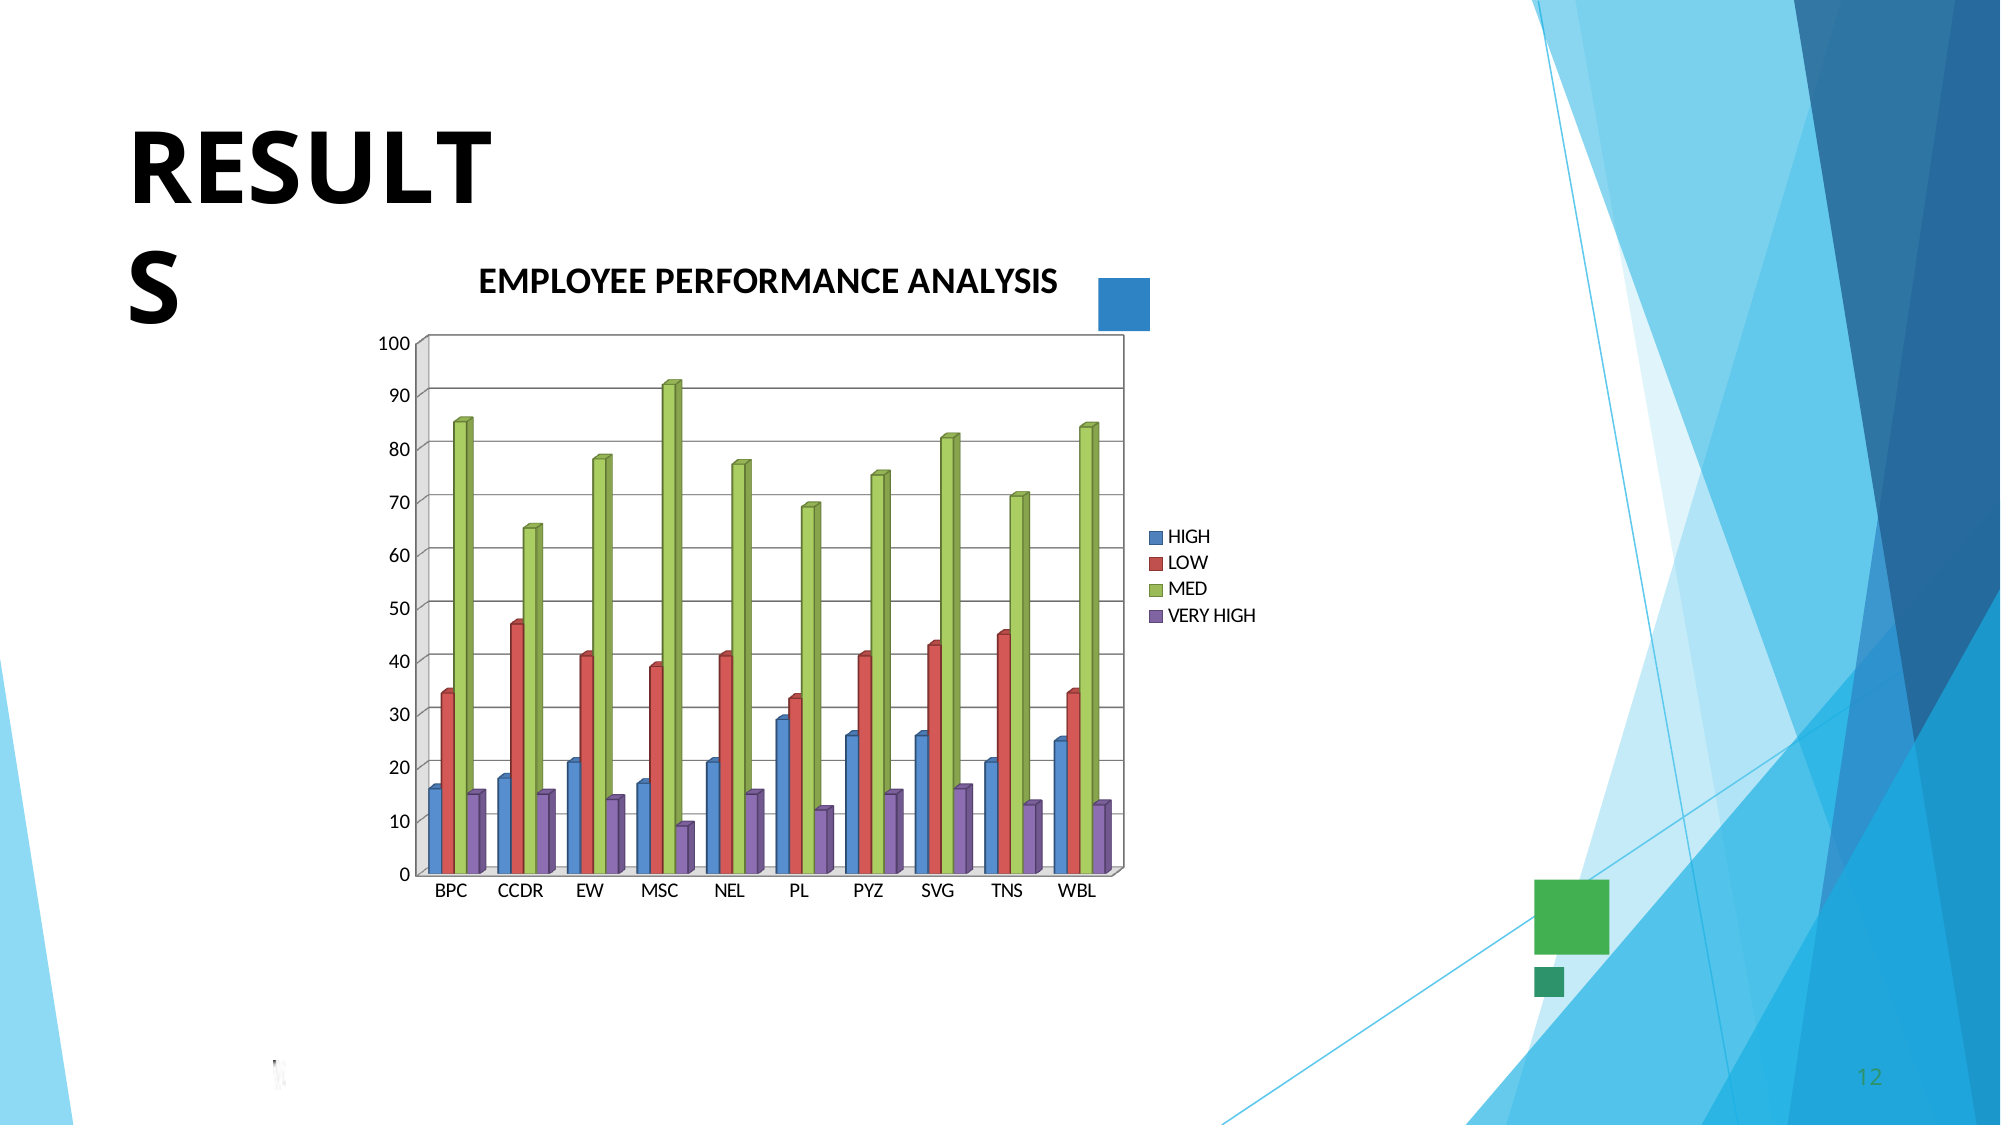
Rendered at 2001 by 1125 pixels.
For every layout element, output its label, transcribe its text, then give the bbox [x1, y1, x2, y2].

title RESULTS [123, 101, 524, 344]
text_box [1534, 879, 1610, 955]
text_box 12 [1849, 1061, 1888, 1095]
text_box [1534, 967, 1565, 997]
chart [359, 237, 1276, 918]
picture [273, 1060, 287, 1091]
